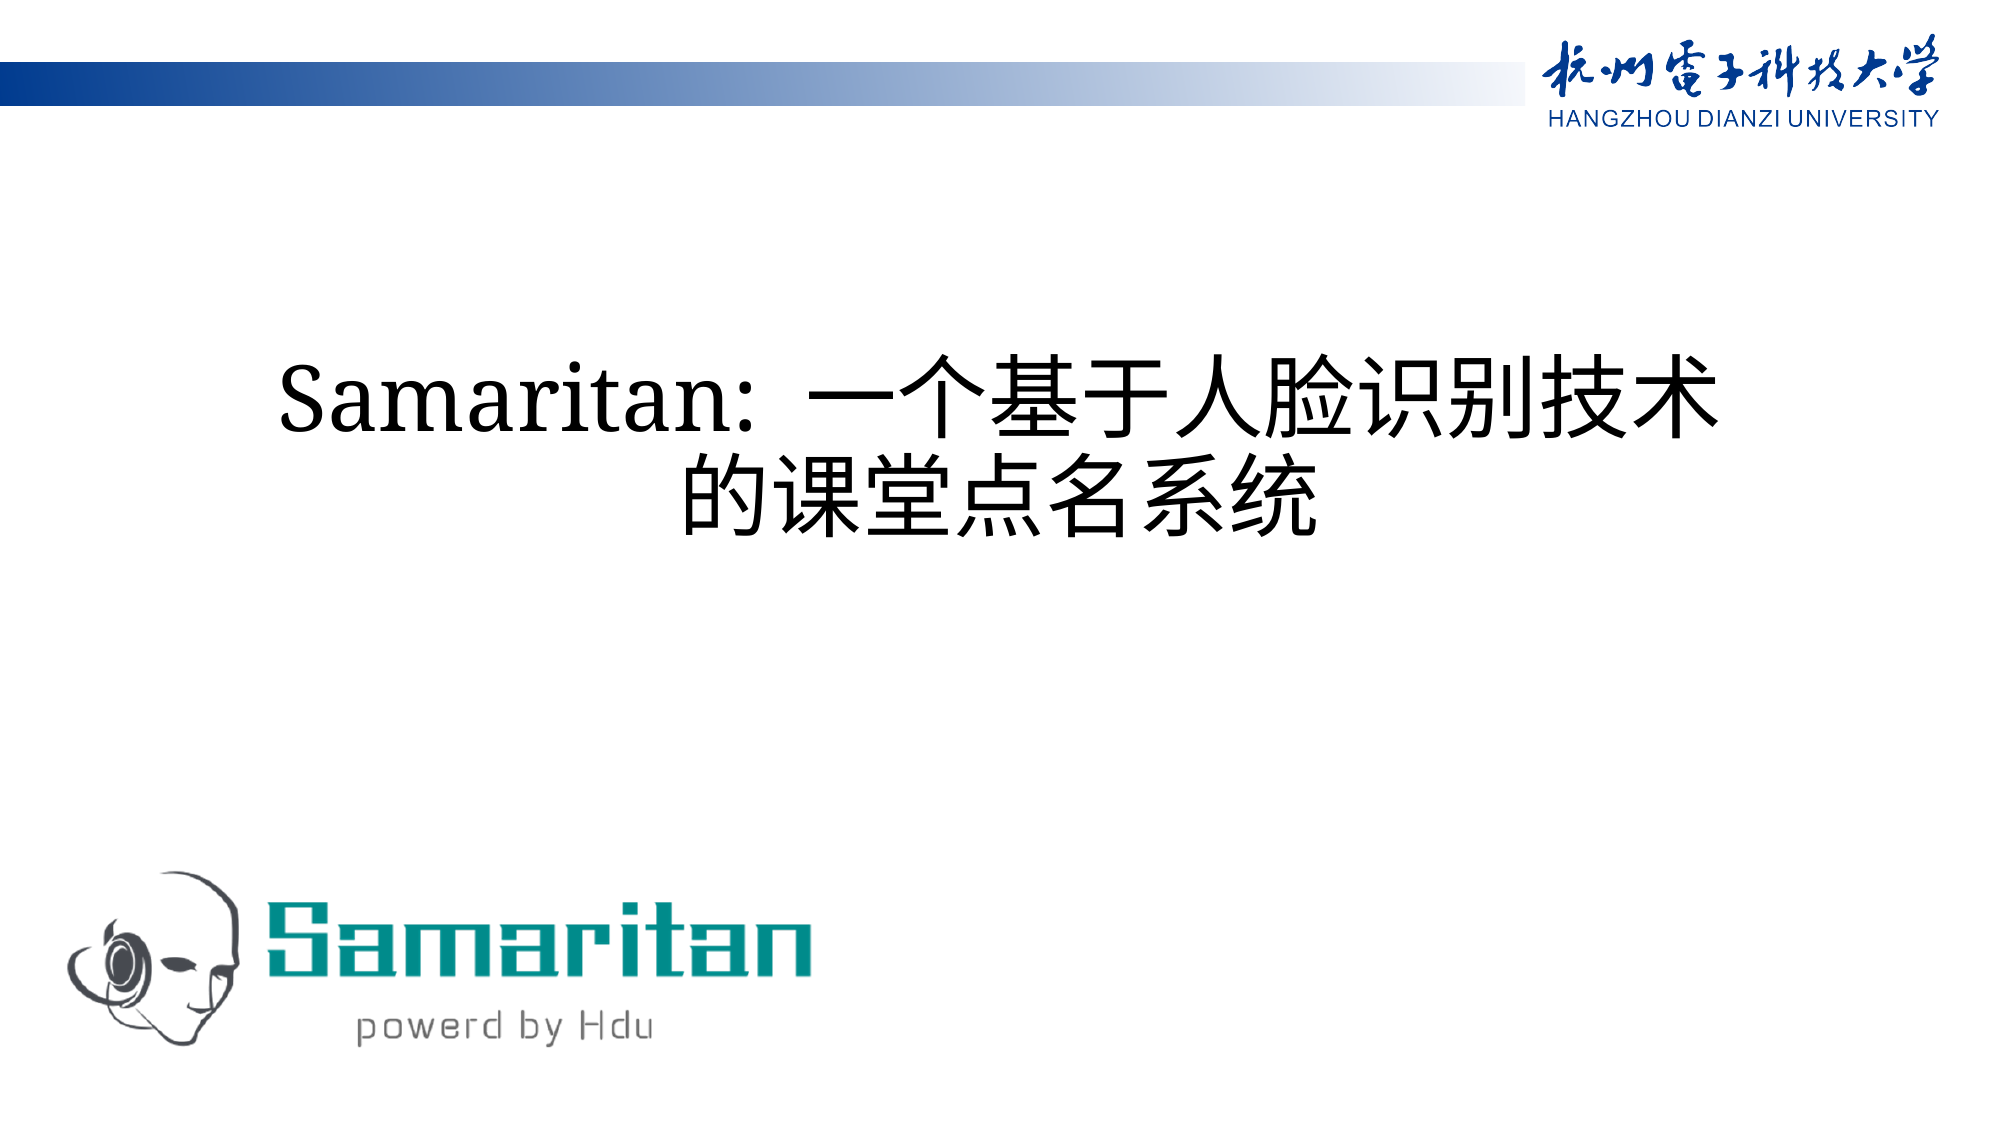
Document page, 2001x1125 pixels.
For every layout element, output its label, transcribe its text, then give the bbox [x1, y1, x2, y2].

picture [1542, 32, 1939, 127]
title Samaritan: 一个基于人脸识别技术的课堂点名系统 [249, 327, 1750, 558]
picture [53, 852, 846, 1064]
